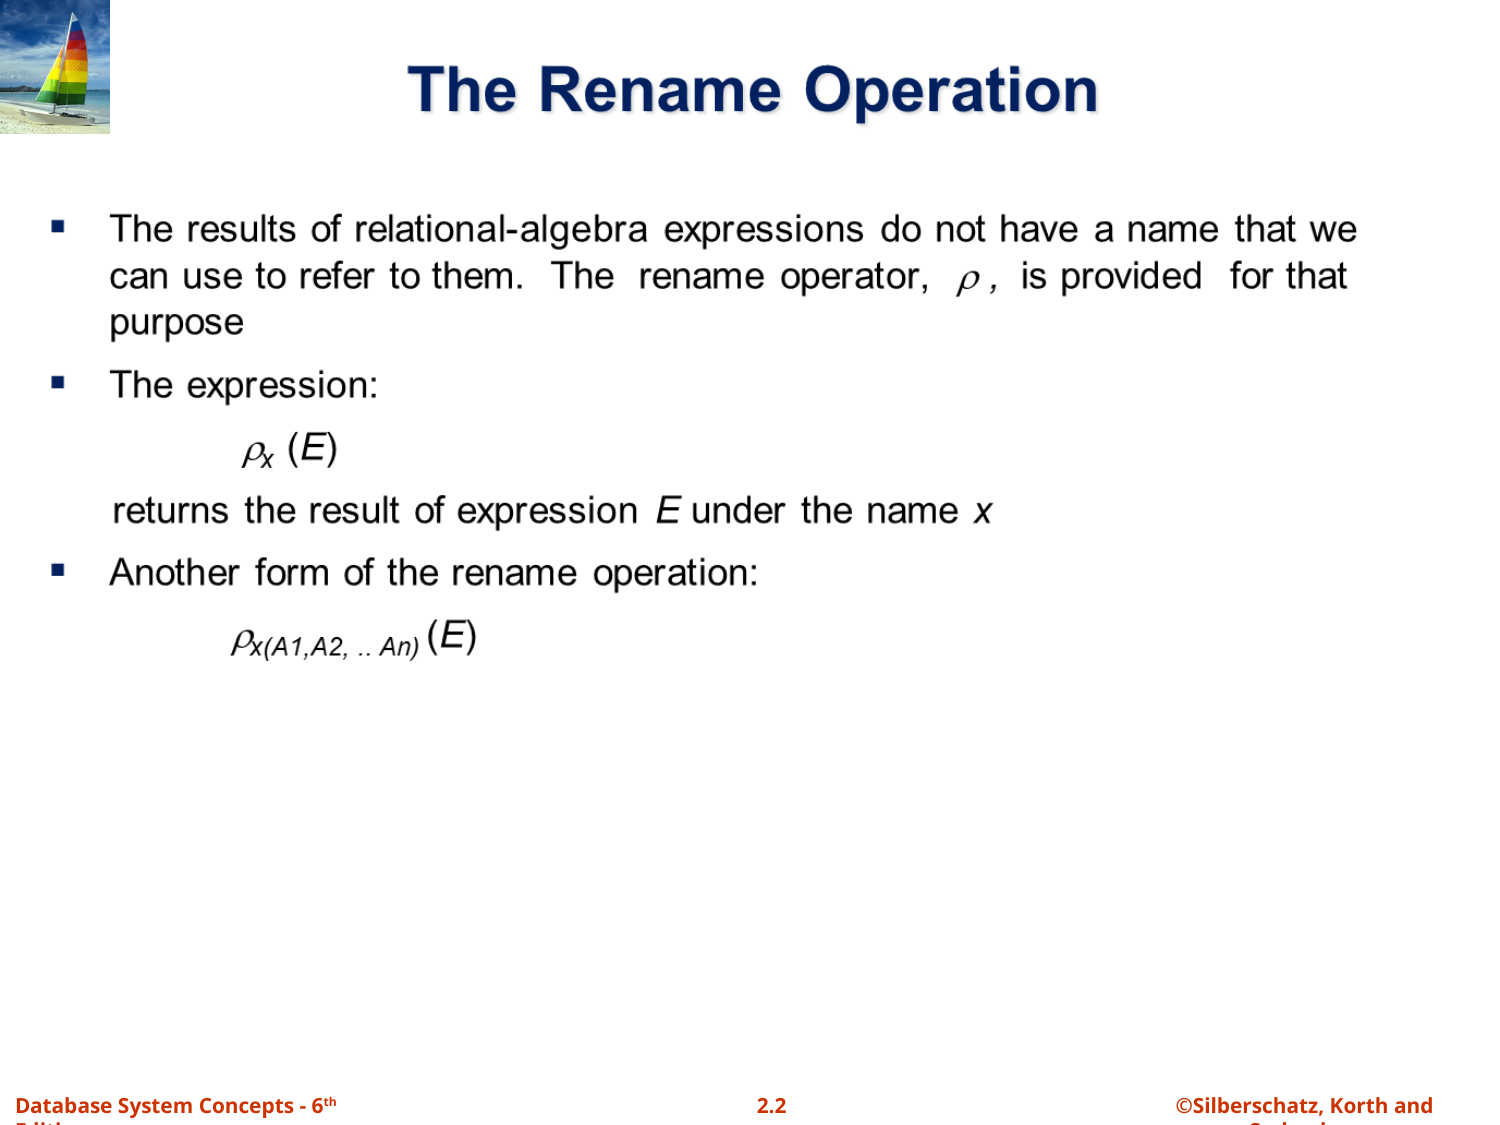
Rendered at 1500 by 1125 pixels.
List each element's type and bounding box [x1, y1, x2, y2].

picture [0, 0, 1476, 769]
